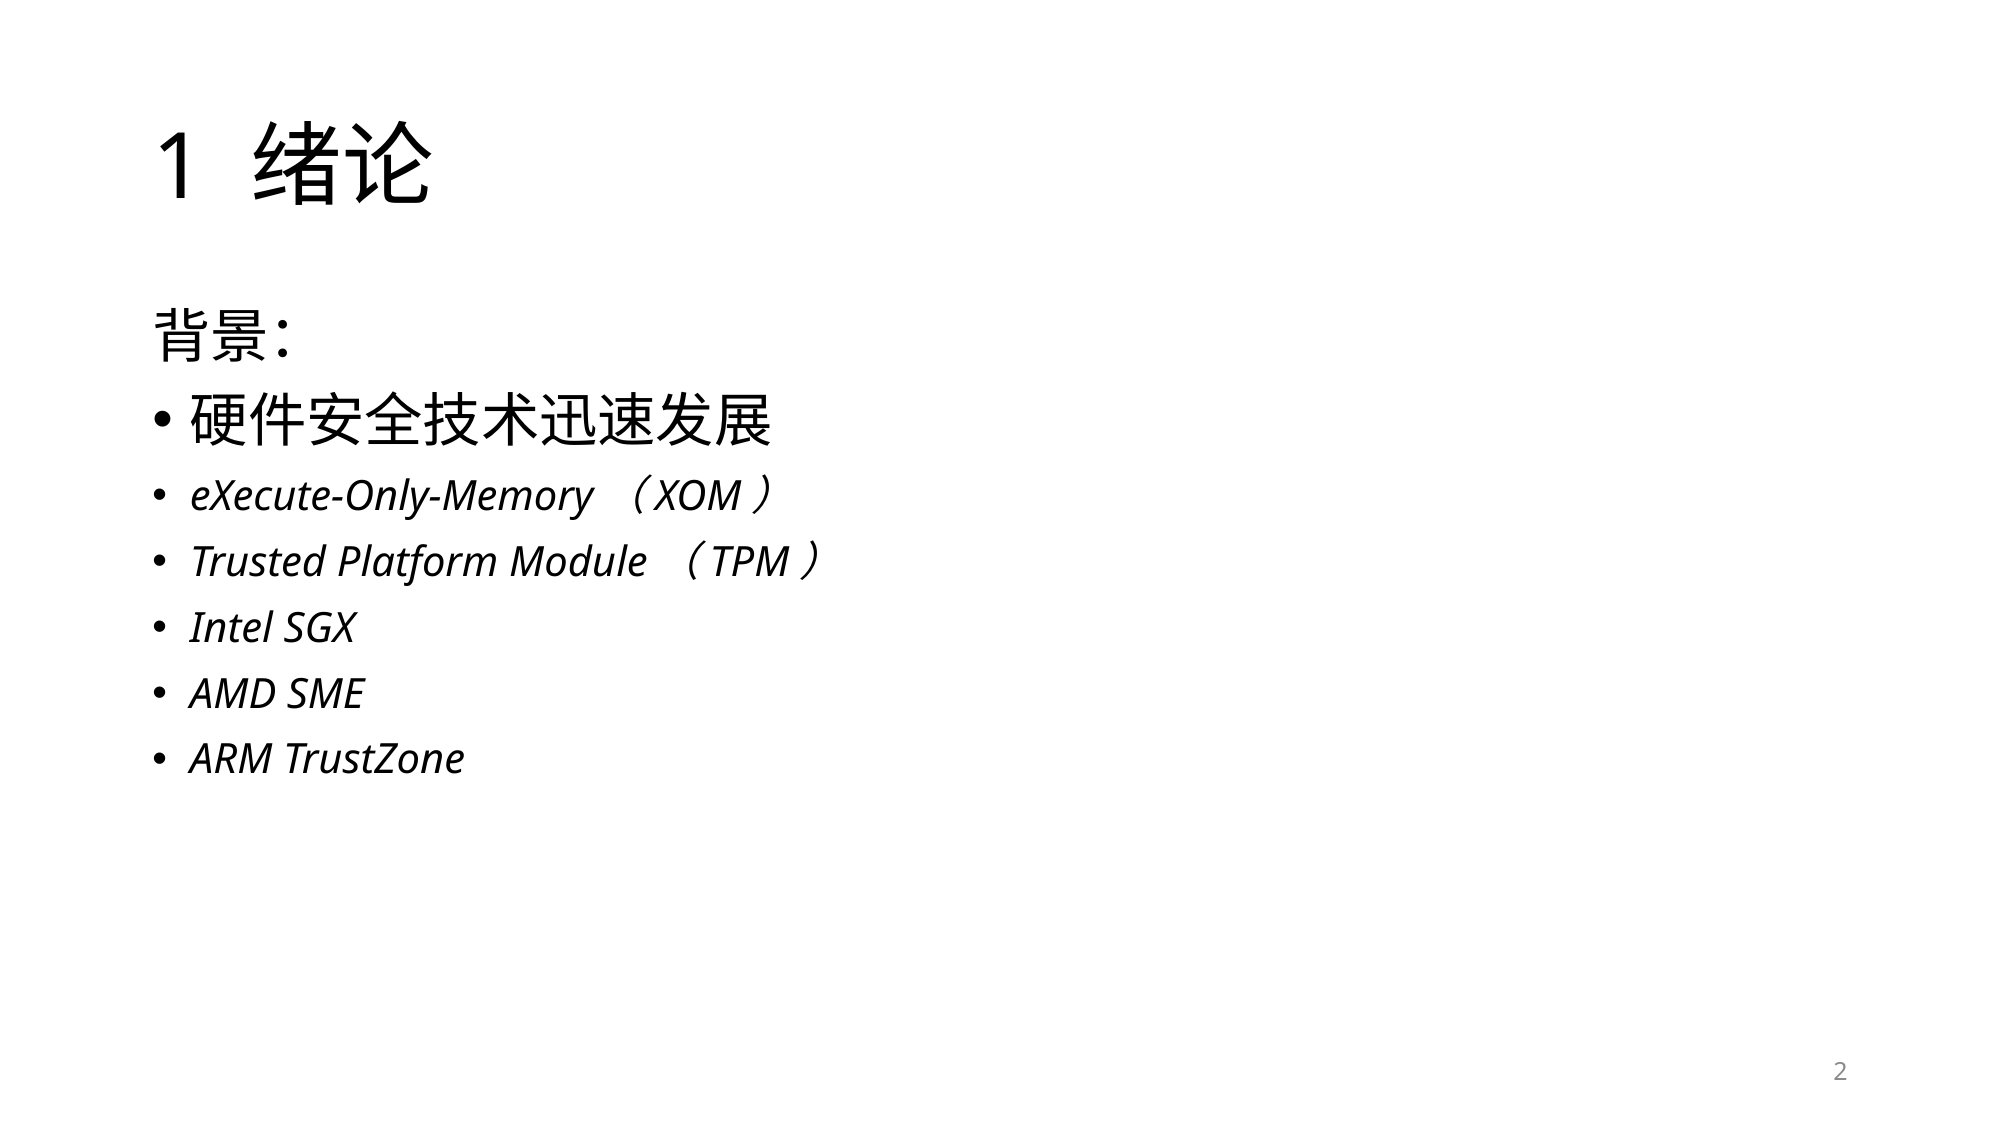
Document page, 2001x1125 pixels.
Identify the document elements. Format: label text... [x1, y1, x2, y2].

list 背景： 硬件安全技术迅速发展 eXecute-Only-Memory（XOM） Trusted Platform Module（TPM） Intel SGX AMD SME ARM TrustZone [137, 299, 1863, 1014]
slide_number 2 [1412, 1042, 1863, 1103]
title 1 绪论 [137, 59, 1863, 278]
